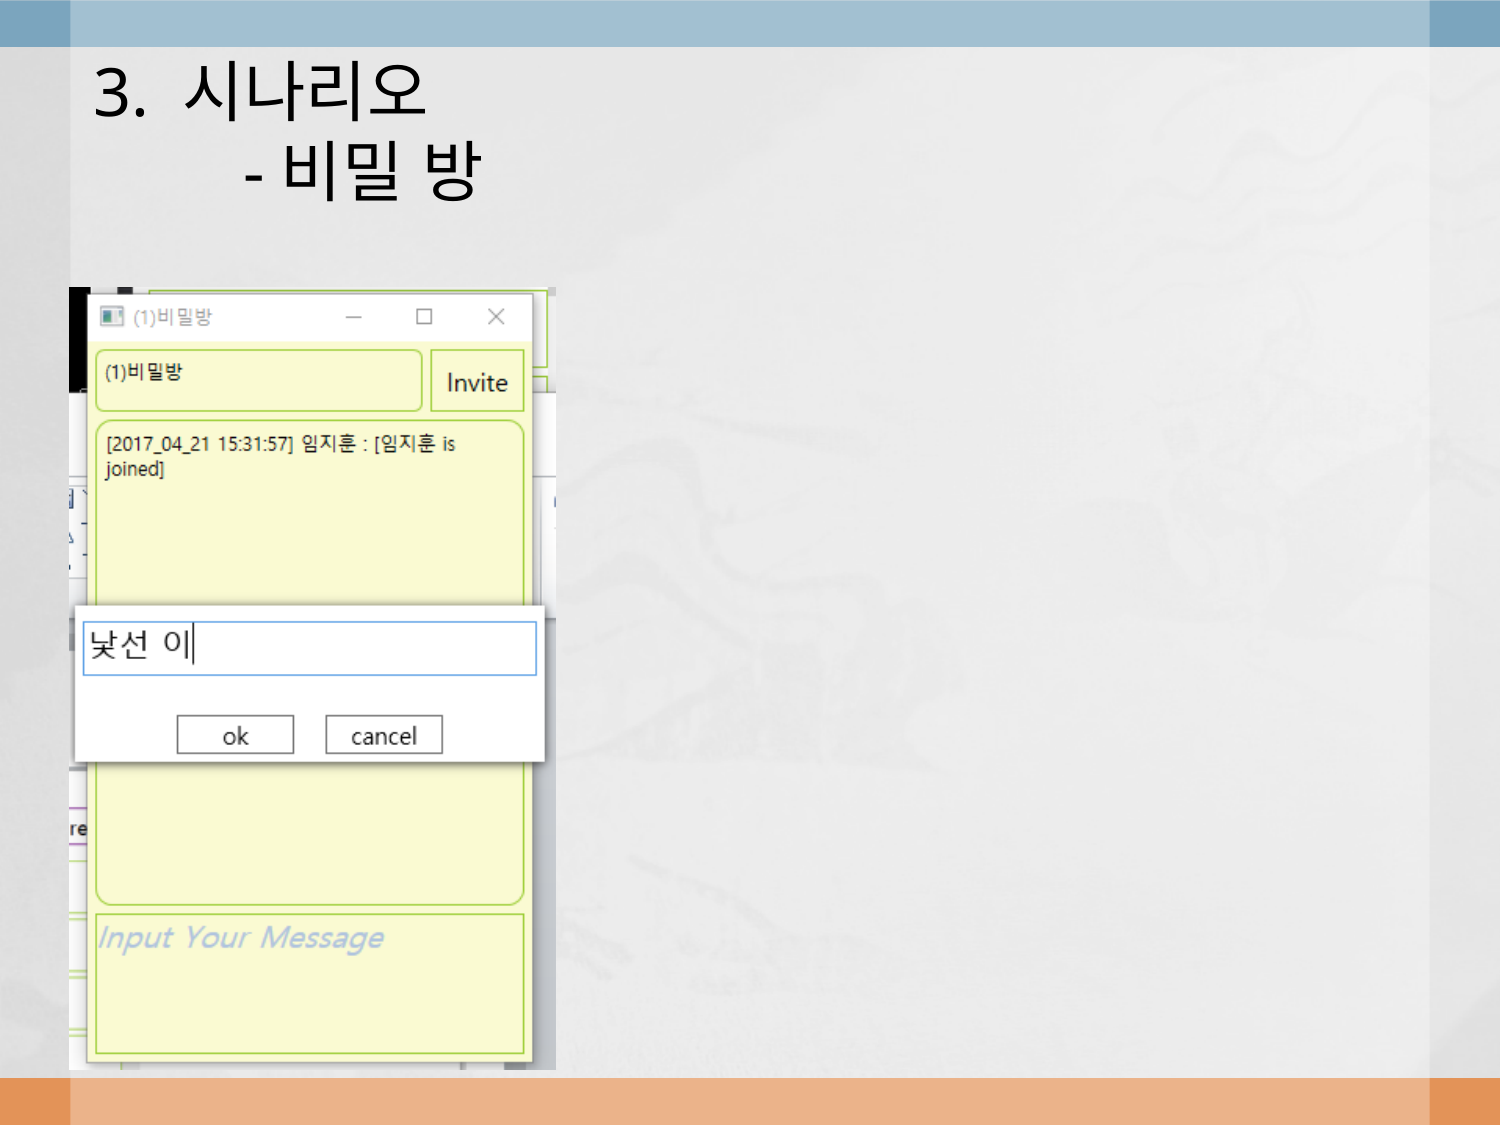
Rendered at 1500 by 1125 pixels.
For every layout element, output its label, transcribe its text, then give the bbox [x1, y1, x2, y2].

text_box 3. 시나리오 -비밀 방 [78, 42, 500, 218]
picture [69, 287, 556, 1070]
